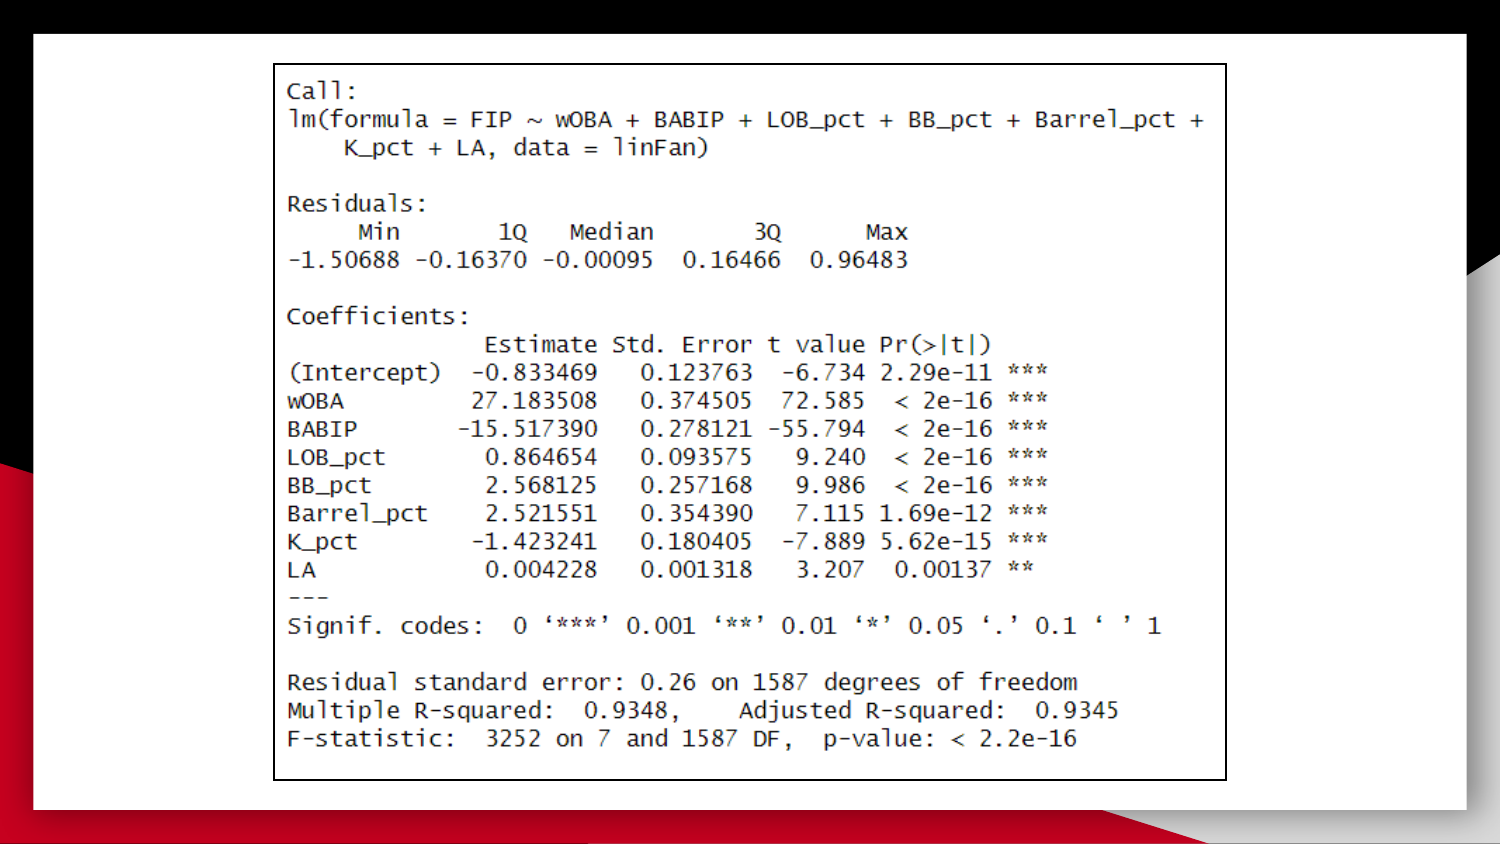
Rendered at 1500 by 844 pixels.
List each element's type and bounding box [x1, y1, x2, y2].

picture [274, 64, 1226, 780]
